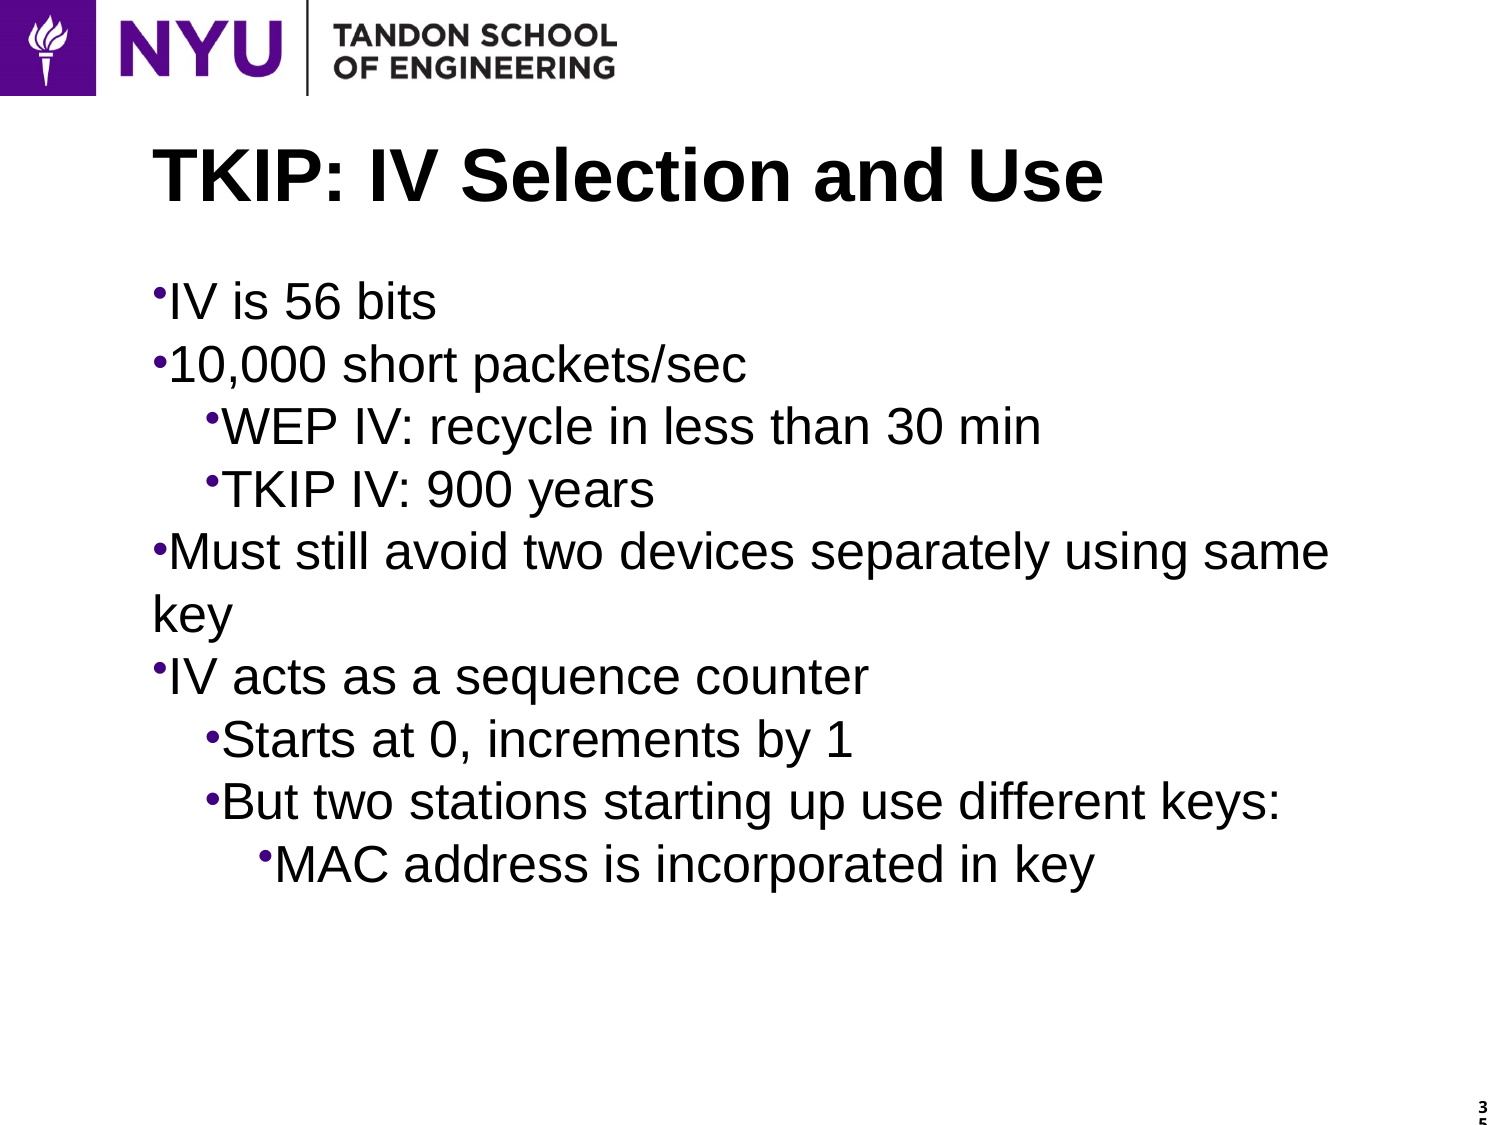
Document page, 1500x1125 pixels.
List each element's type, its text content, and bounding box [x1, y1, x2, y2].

picture [0, 0, 617, 96]
title TKIP: IV Selection and Use [146, 102, 1354, 223]
list IV is 56 bits 10,000 short packets/sec WEP IV: recycle in less than 30 min TKIP IV: 900 years Must still avoid two devices separately using same key IV acts as a sequence counter Starts at 0, increments by 1 But two stations starting up use different keys: MAC address is incorporated in key [146, 261, 1354, 393]
slide_number 35 [1467, 1090, 1499, 1124]
